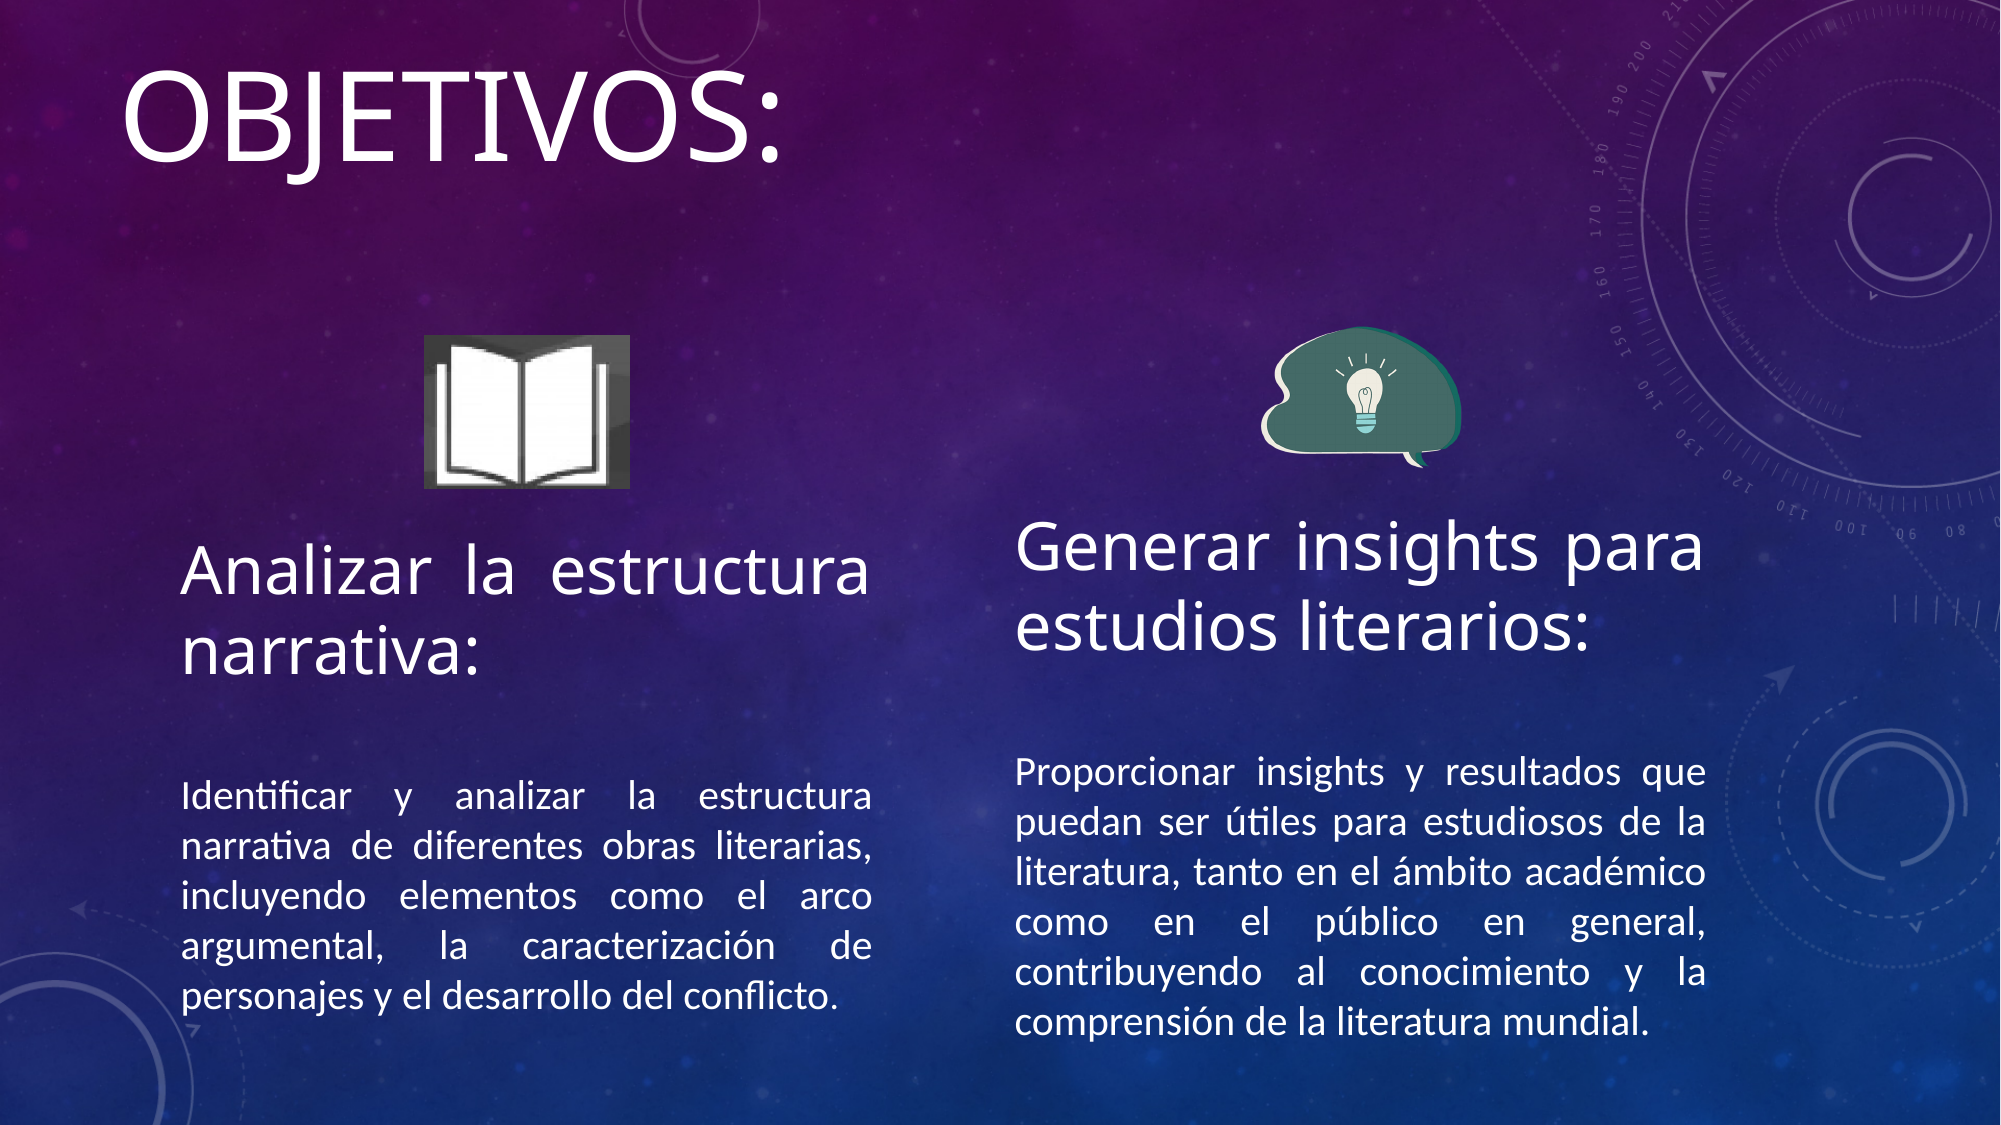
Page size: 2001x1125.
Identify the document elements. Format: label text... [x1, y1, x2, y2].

text_box Generar insights para estudios literarios: Proporcionar insights y resultados que puedan ser útiles para estudiosos de la literatura, tanto en el ámbito académico como en el público en general, contribuyendo al conocimiento y la comprensión de la literatura mundial. [999, 496, 1722, 1052]
text_box Analizar la estructura narrativa: Identificar y analizar la estructura narrativa de diferentes obras literarias, incluyendo elementos como el arco argumental, la caracterización de personajes y el desarrollo del conflicto. [165, 520, 888, 1026]
text_box OBJETIVOS: [103, 29, 892, 195]
picture [0, 0, 2001, 1125]
